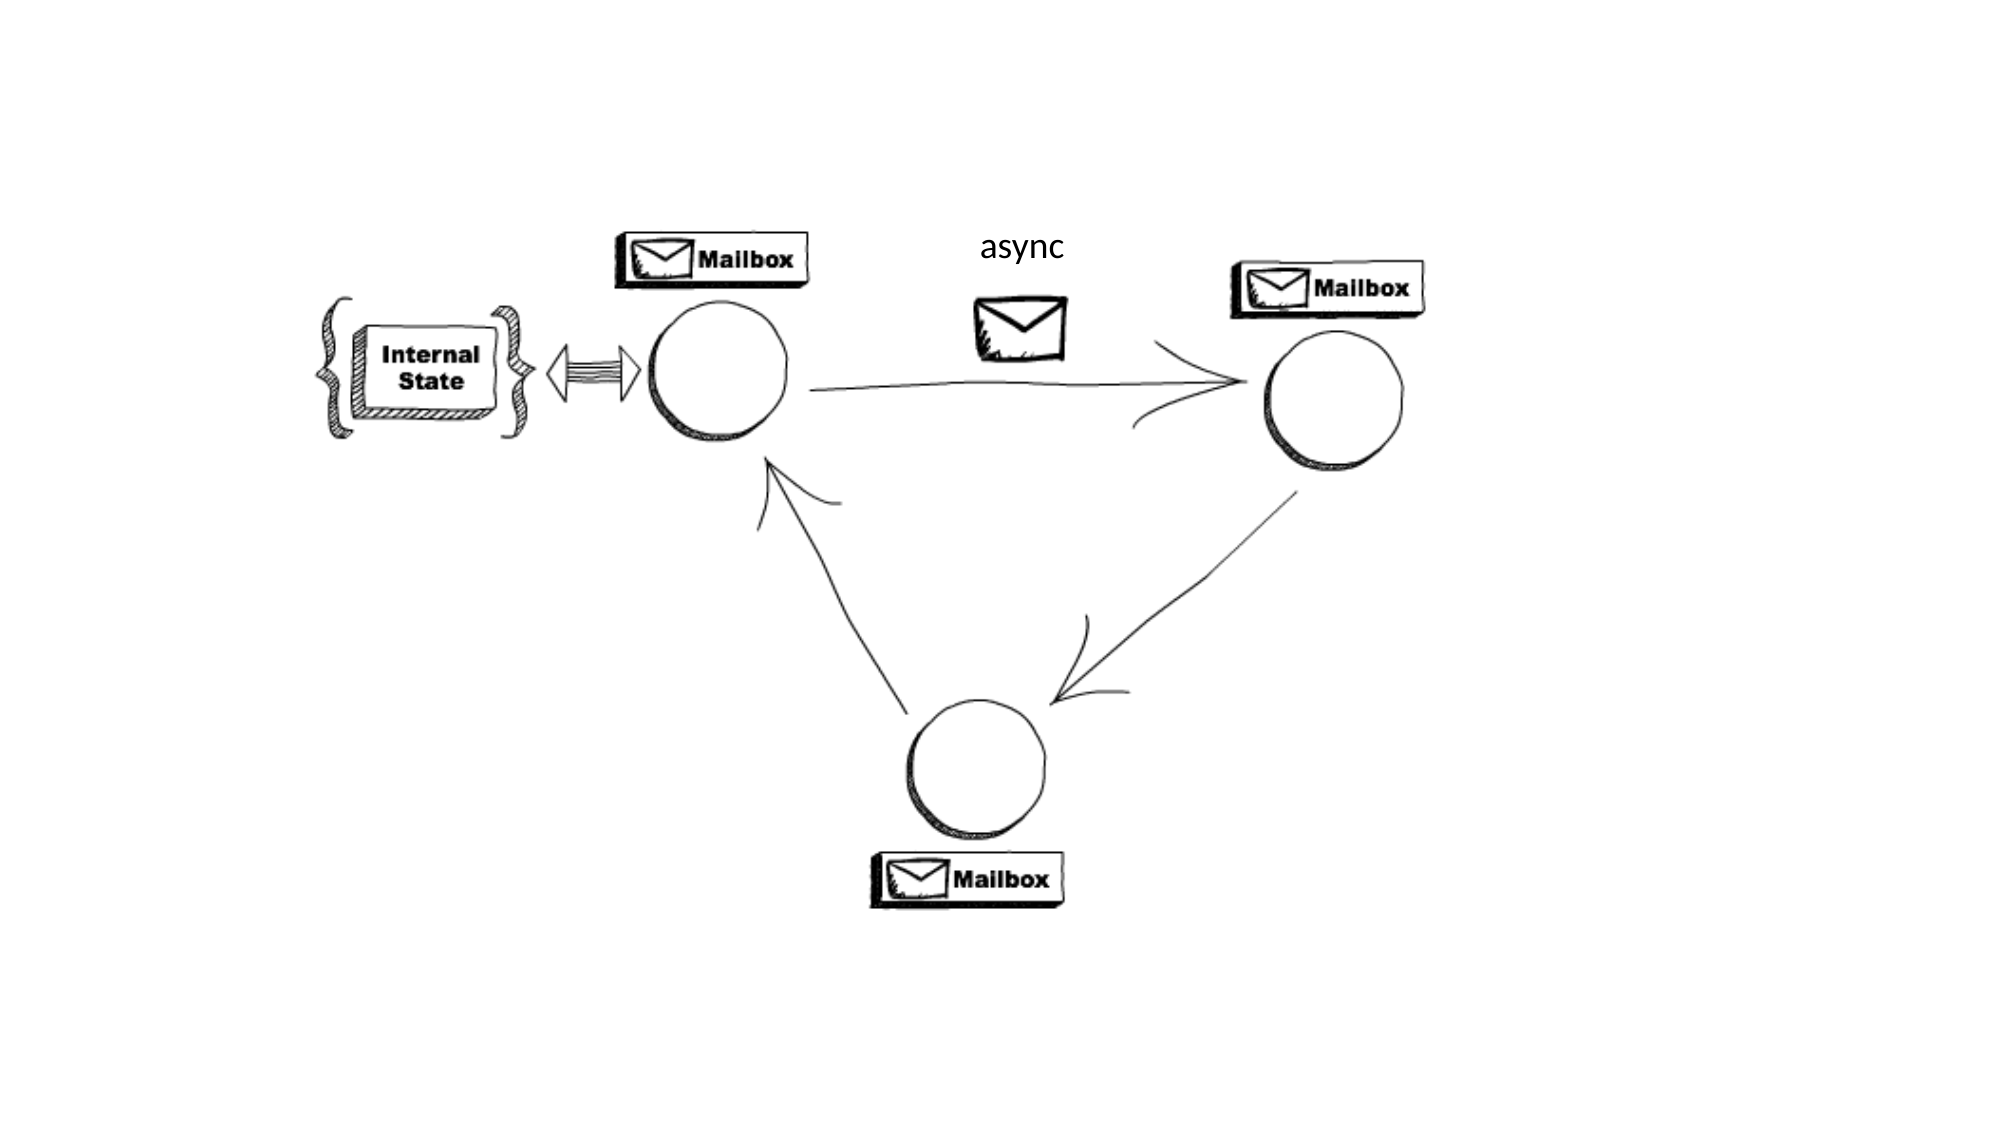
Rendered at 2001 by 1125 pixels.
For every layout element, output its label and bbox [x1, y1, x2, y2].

list [296, 213, 1443, 928]
